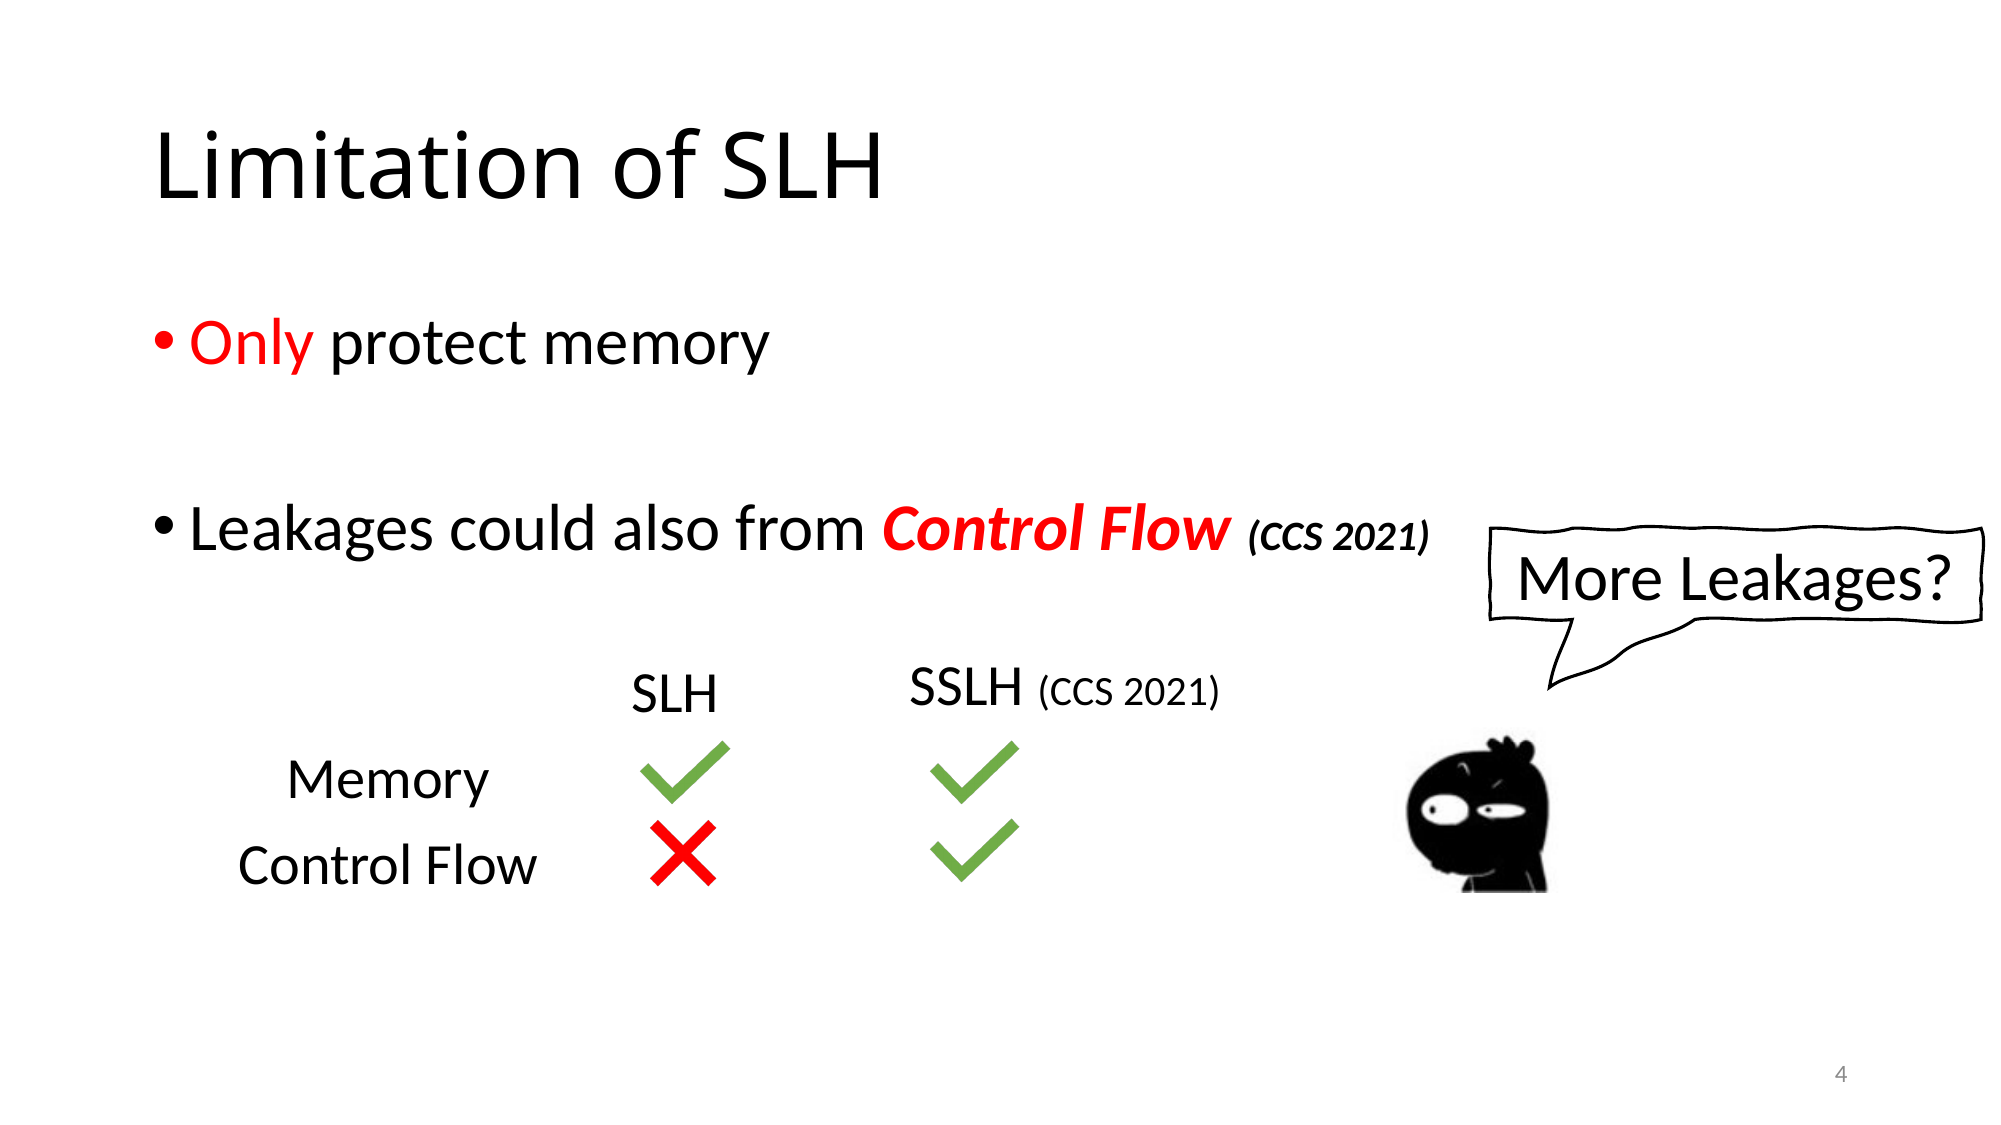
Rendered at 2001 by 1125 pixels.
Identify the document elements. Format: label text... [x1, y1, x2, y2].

title Limitation of SLH [137, 59, 1863, 278]
slide_number 4 [1412, 1042, 1863, 1103]
picture [928, 725, 1021, 897]
picture [1385, 714, 1583, 893]
text_box More Leakages? [1488, 525, 1985, 690]
text_box Control Flow [222, 818, 555, 904]
text_box SSLH (CCS 2021) [895, 639, 1326, 725]
picture [638, 725, 732, 898]
list Only protect memory Leakages could also from Control Flow (CCS 2021) [137, 299, 1452, 648]
text_box SLH [616, 647, 754, 732]
text_box Memory [222, 732, 555, 818]
